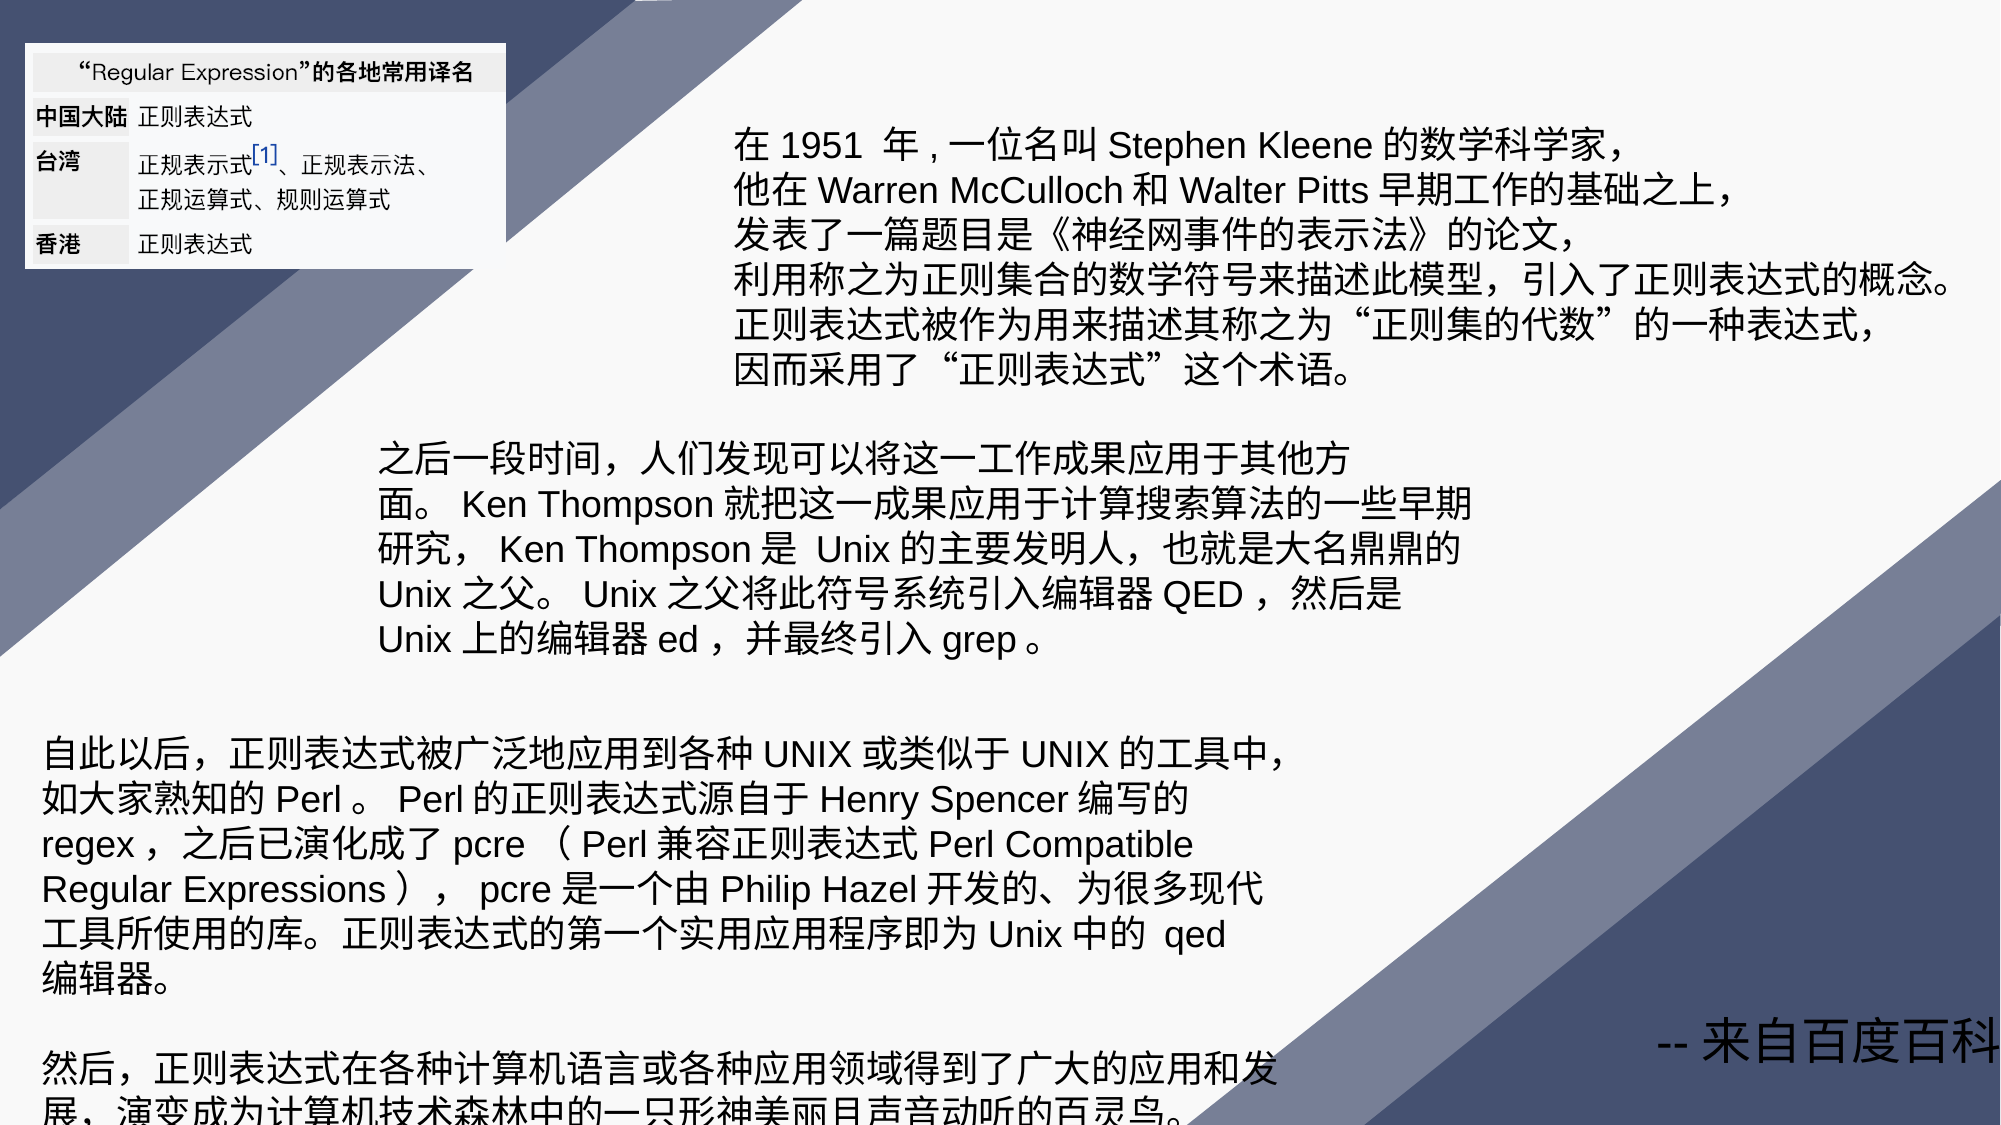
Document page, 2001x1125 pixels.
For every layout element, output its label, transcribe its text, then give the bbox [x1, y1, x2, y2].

text_box 在1951 年,一位名叫Stephen Kleene的数学科学家， 他在Warren McCulloch和Walter Pitts早期工作的基础之上， 发表了一篇题目是《神经网事件的表示法》的论文， 利用称之为正则集合的数学符号来描述此模型，引入了正则表达式的概念。 正则表达式被作为用来描述其称之为“正则集的代数”的一种表达式， 因而采用了“正则表达式”这个术语。 [718, 113, 2000, 399]
text_box 之后一段时间，人们发现可以将这一工作成果应用于其他方面。Ken Thompson就把这一成果应用于计算搜索算法的一些早期研究，Ken Thompson是 Unix的主要发明人，也就是大名鼎鼎的Unix之父。Unix之父将此符号系统引入编辑器QED，然后是Unix上的编辑器ed，并最终引入grep。 [362, 427, 1496, 668]
picture [25, 43, 506, 269]
text_box --来自百度百科 [1641, 1002, 2000, 1078]
text_box 自此以后，正则表达式被广泛地应用到各种UNIX或类似于UNIX的工具中，如大家熟知的Perl。Perl的正则表达式源自于Henry Spencer编写的regex，之后已演化成了pcre（Perl兼容正则表达式Perl Compatible Regular Expressions），pcre是一个由Philip Hazel开发的、为很多现代工具所使用的库。正则表达式的第一个实用应用程序即为Unix中的 qed 编辑器。 然后，正则表达式在各种计算机语言或各种应用领域得到了广大的应用和发展，演变成为计算机技术森林中的一只形神美丽且声音动听的百灵鸟。 [26, 722, 1298, 1125]
